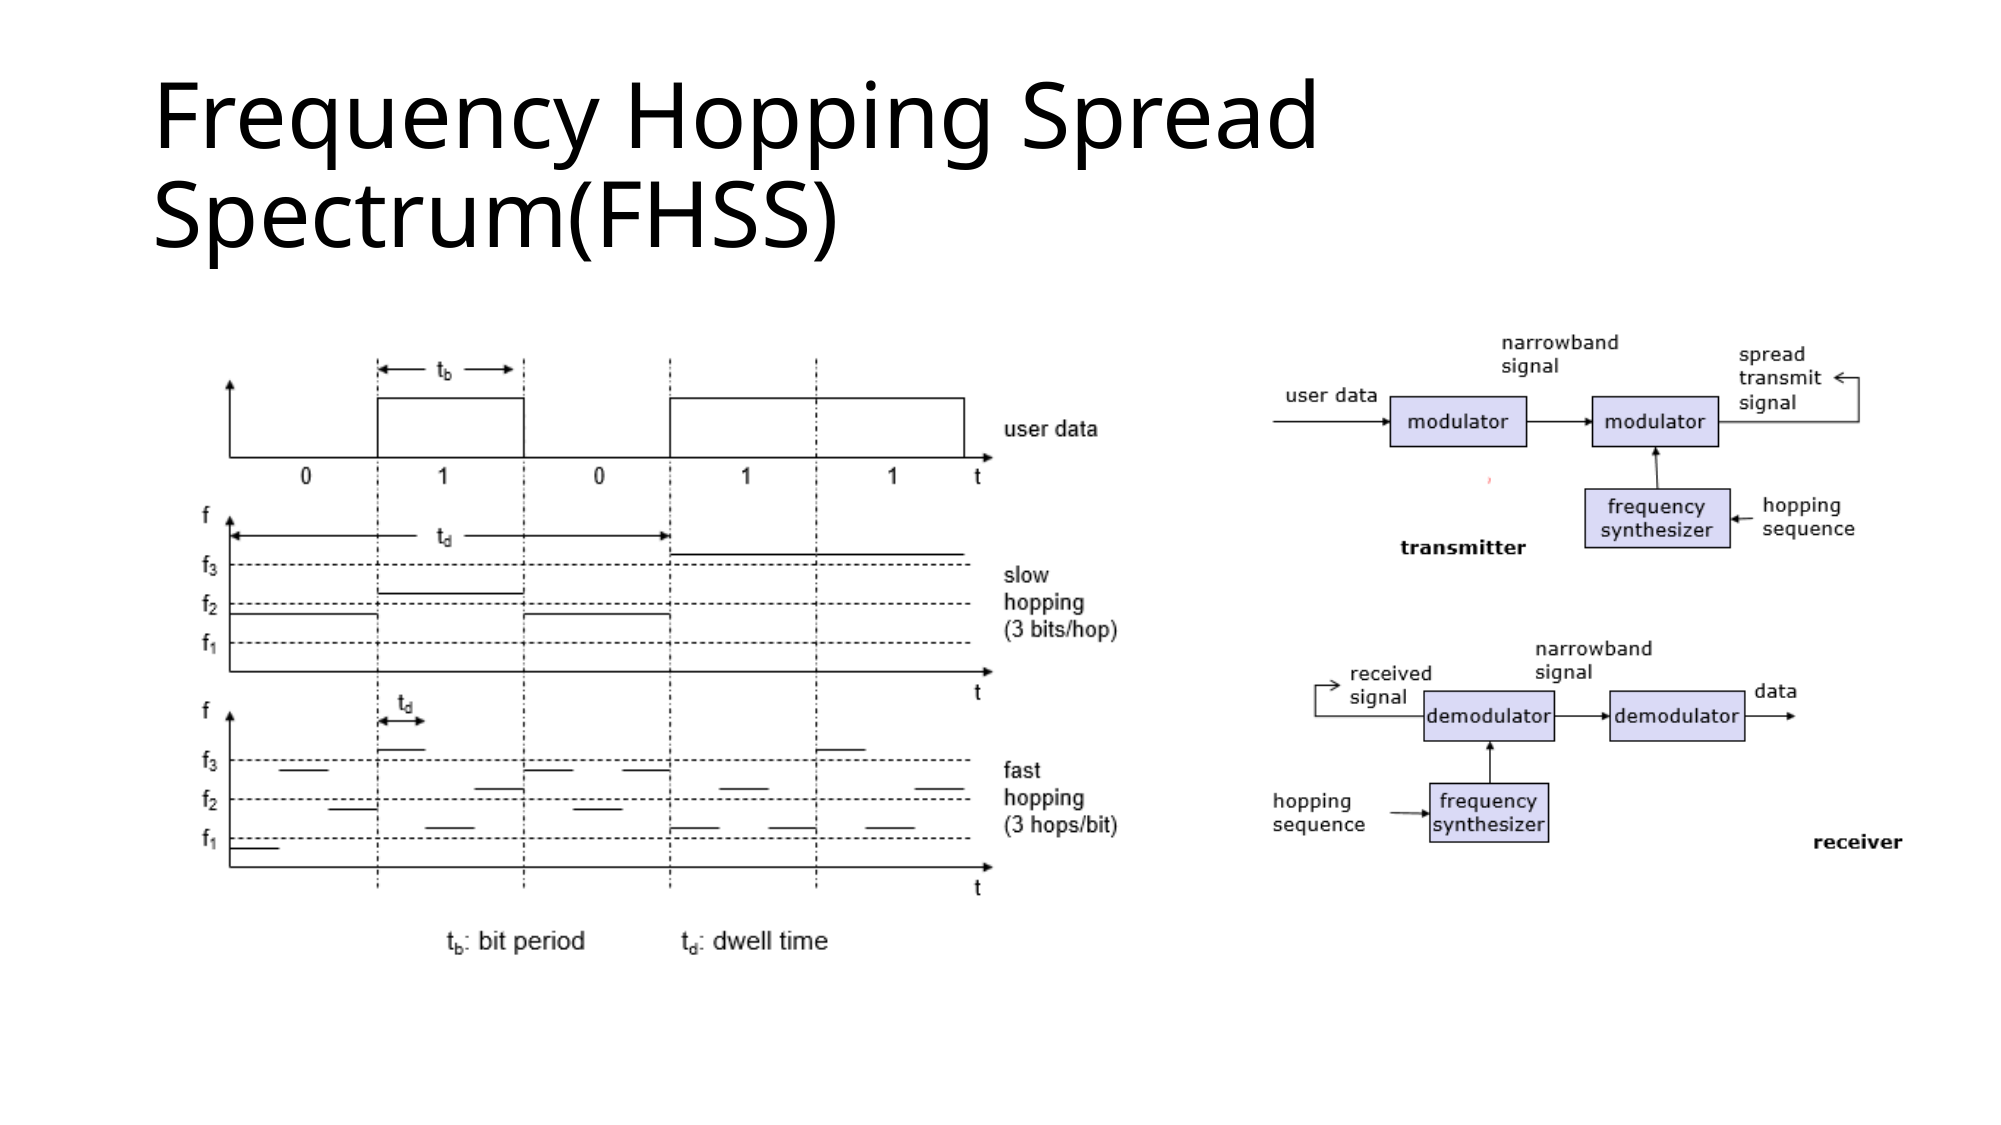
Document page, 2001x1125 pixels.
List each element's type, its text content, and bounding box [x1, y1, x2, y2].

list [155, 314, 1235, 988]
picture [1171, 314, 1981, 888]
title Frequency Hopping Spread Spectrum(FHSS) [137, 59, 1863, 278]
